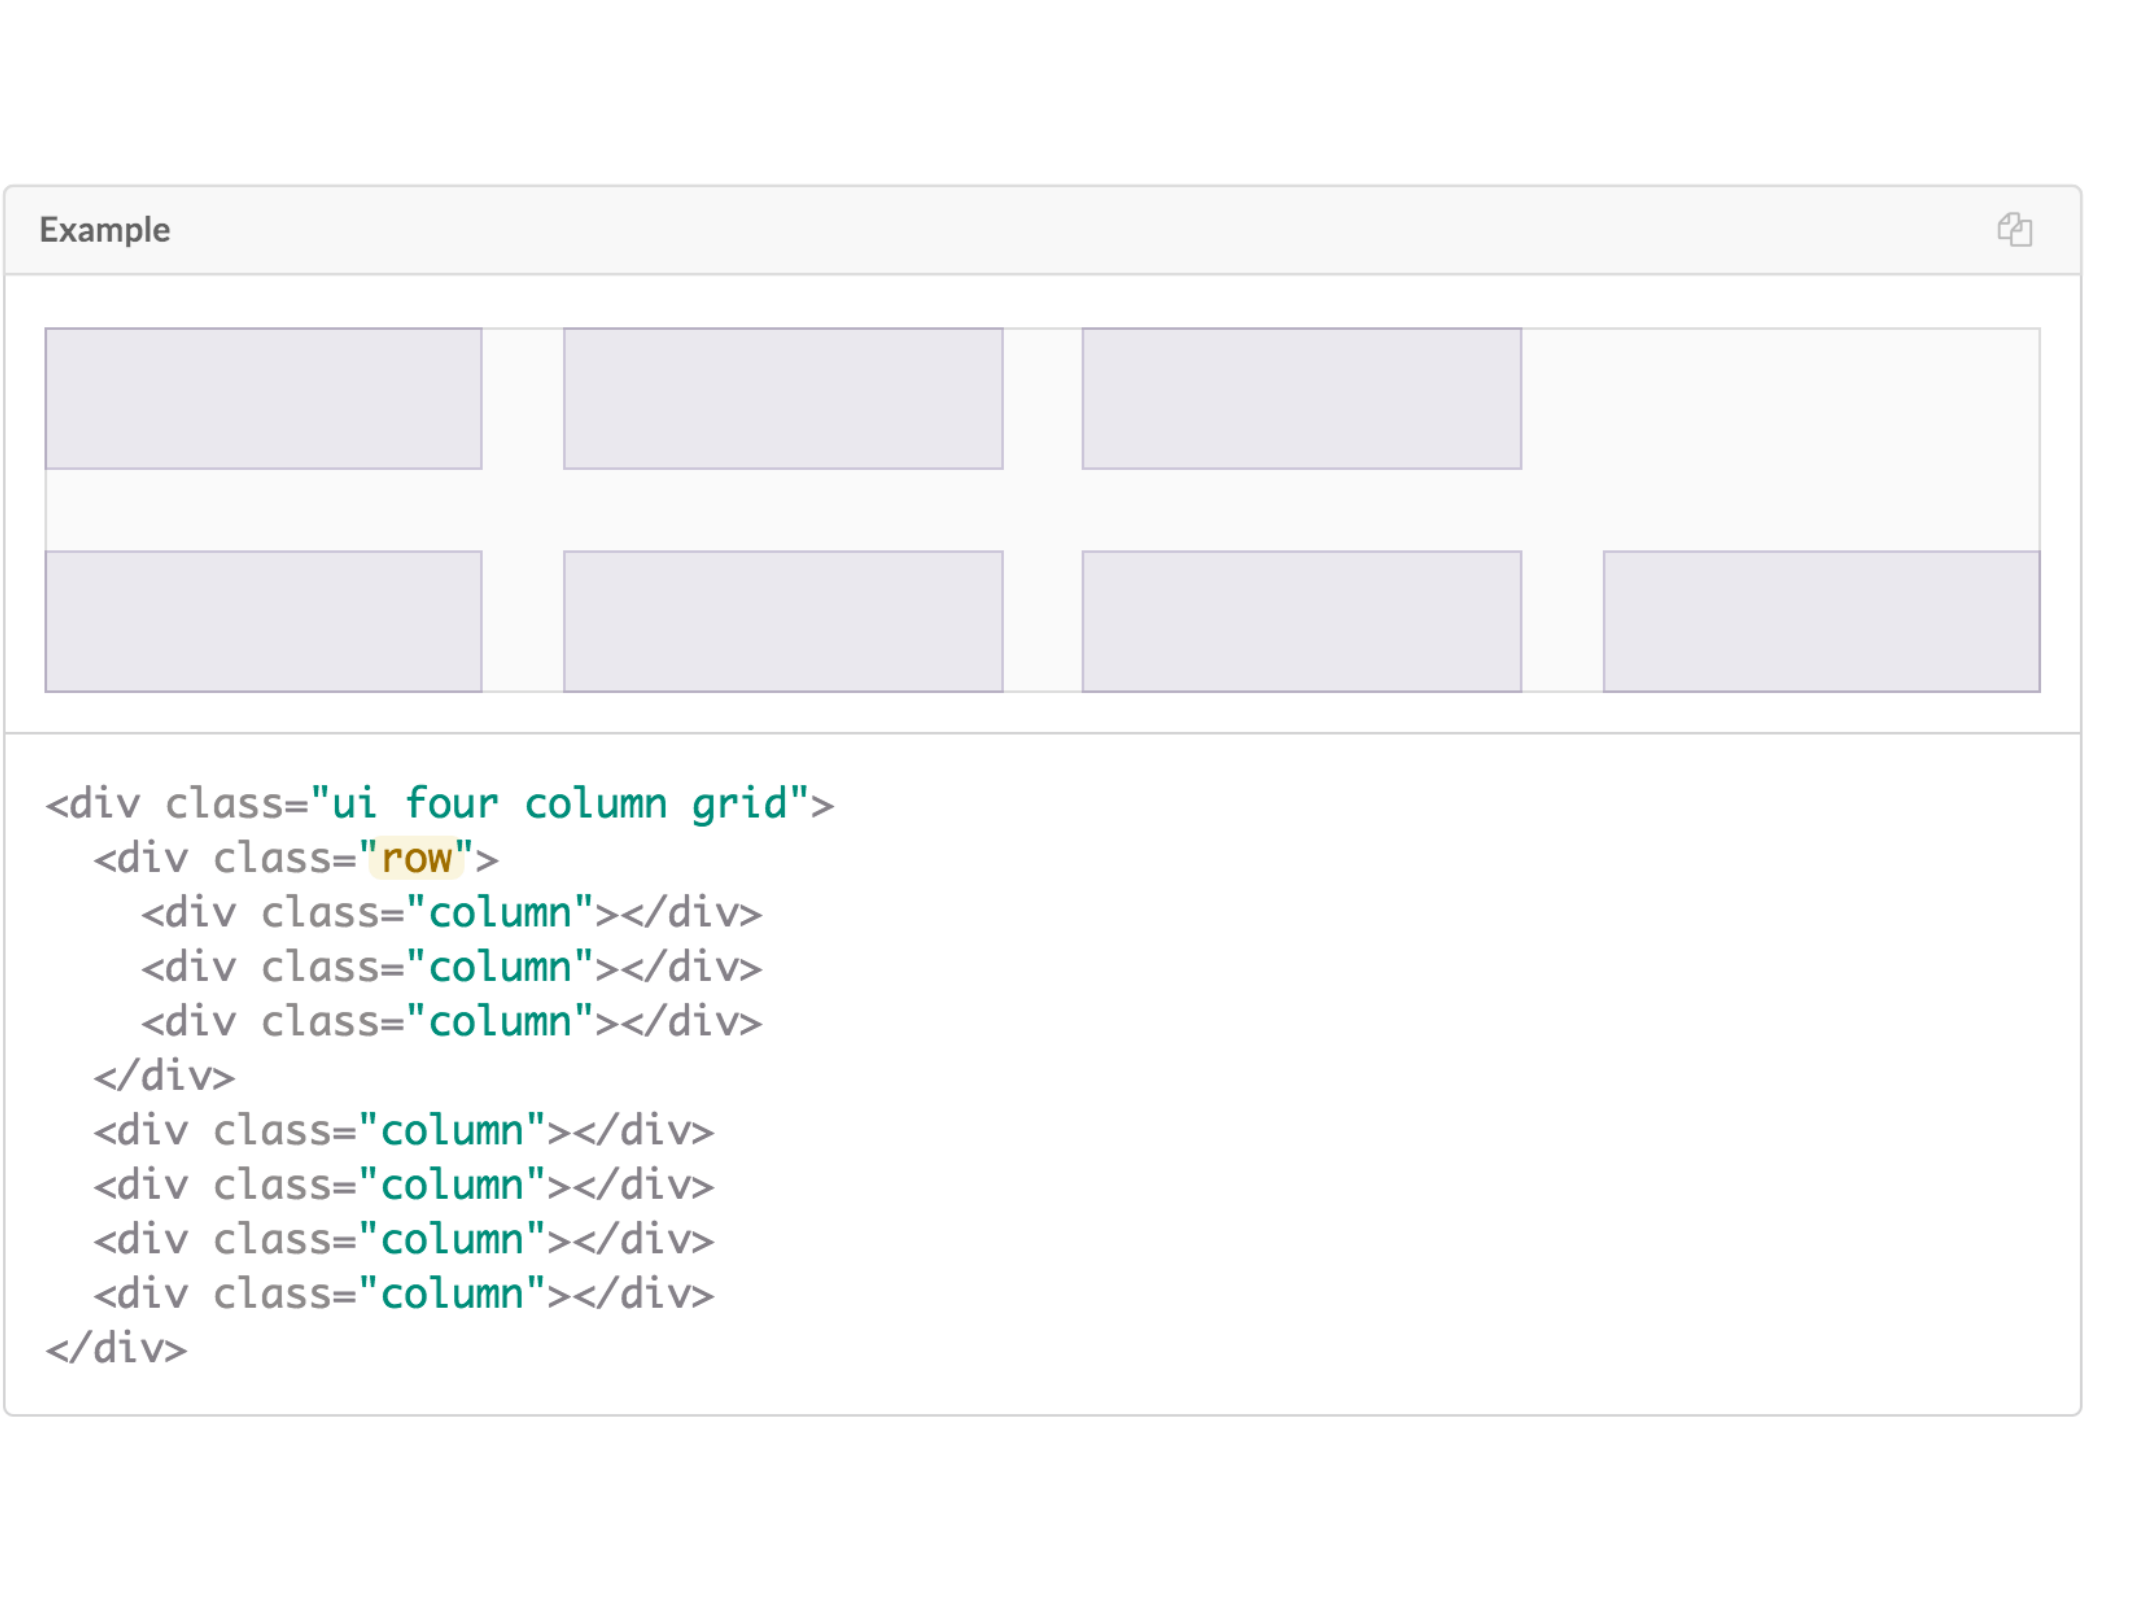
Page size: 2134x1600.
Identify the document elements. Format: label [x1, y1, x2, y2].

picture [0, 164, 2119, 1436]
